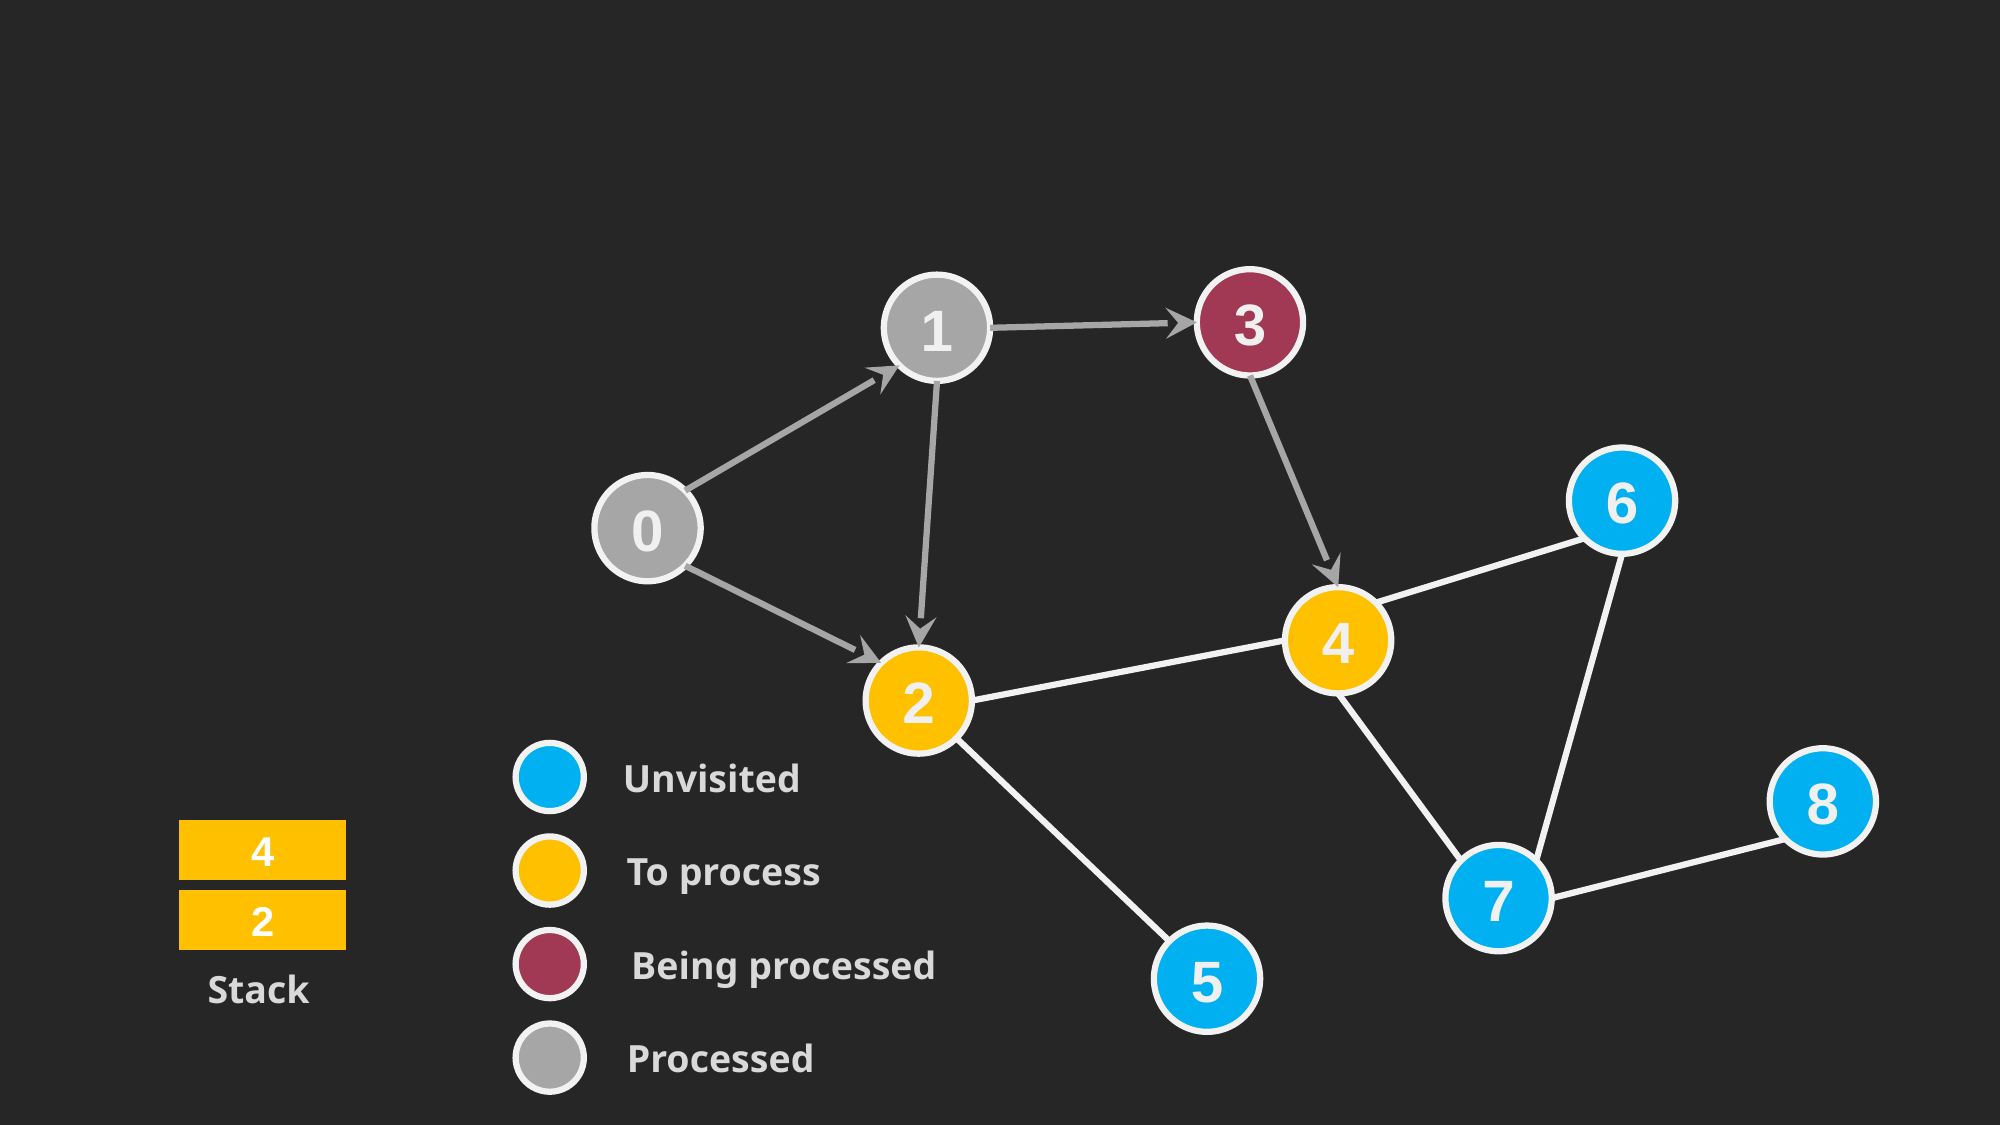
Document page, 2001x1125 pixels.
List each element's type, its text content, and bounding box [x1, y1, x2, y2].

text_box 2 [176, 886, 349, 953]
text_box Being processed [616, 934, 952, 994]
text_box Processed [612, 1027, 830, 1088]
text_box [990, 322, 1197, 328]
text_box 1 [882, 273, 992, 382]
text_box [514, 741, 585, 813]
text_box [971, 640, 1286, 701]
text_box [956, 738, 1170, 942]
text_box 2 [864, 646, 973, 755]
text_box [1551, 838, 1786, 899]
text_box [685, 565, 882, 663]
text_box To process [611, 840, 836, 901]
text_box 6 [1567, 446, 1677, 555]
text_box 3 [1195, 268, 1305, 377]
text_box 4 [176, 817, 349, 884]
text_box 4 [1284, 586, 1393, 695]
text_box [918, 380, 937, 648]
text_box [1536, 553, 1623, 861]
text_box Unvisited [608, 747, 817, 807]
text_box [685, 365, 900, 491]
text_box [1375, 538, 1585, 603]
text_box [1249, 375, 1339, 588]
text_box 8 [1768, 747, 1878, 856]
text_box [514, 928, 585, 1000]
text_box 5 [1152, 924, 1262, 1033]
text_box [514, 835, 585, 906]
text_box 7 [1444, 843, 1553, 953]
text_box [1338, 693, 1461, 861]
text_box 0 [593, 473, 702, 583]
text_box [514, 1022, 585, 1093]
text_box Stack [169, 958, 349, 1019]
